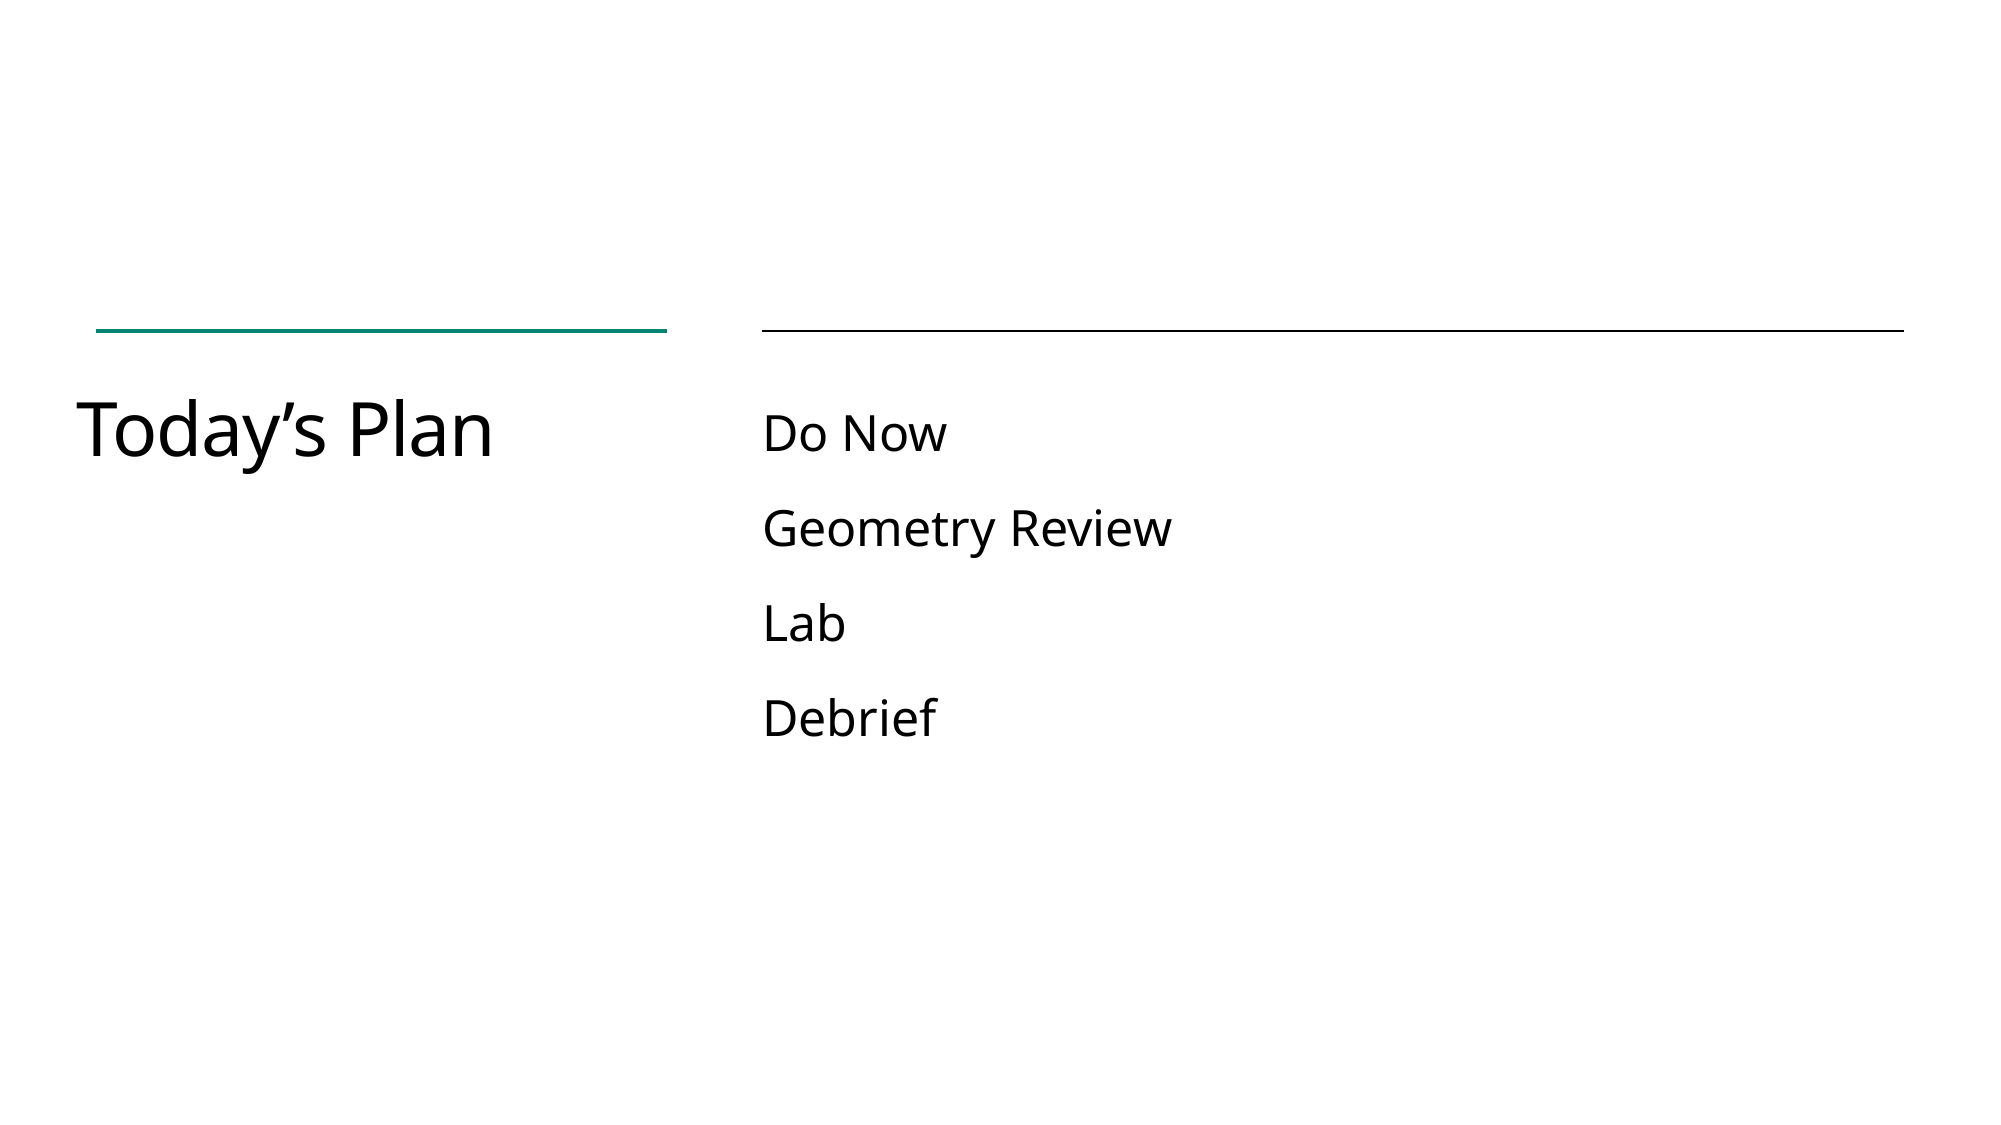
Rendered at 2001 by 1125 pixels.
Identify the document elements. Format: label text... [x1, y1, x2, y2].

title Today’s Plan [76, 381, 646, 473]
list Do Now Geometry Review Lab Debrief [762, 401, 1905, 756]
